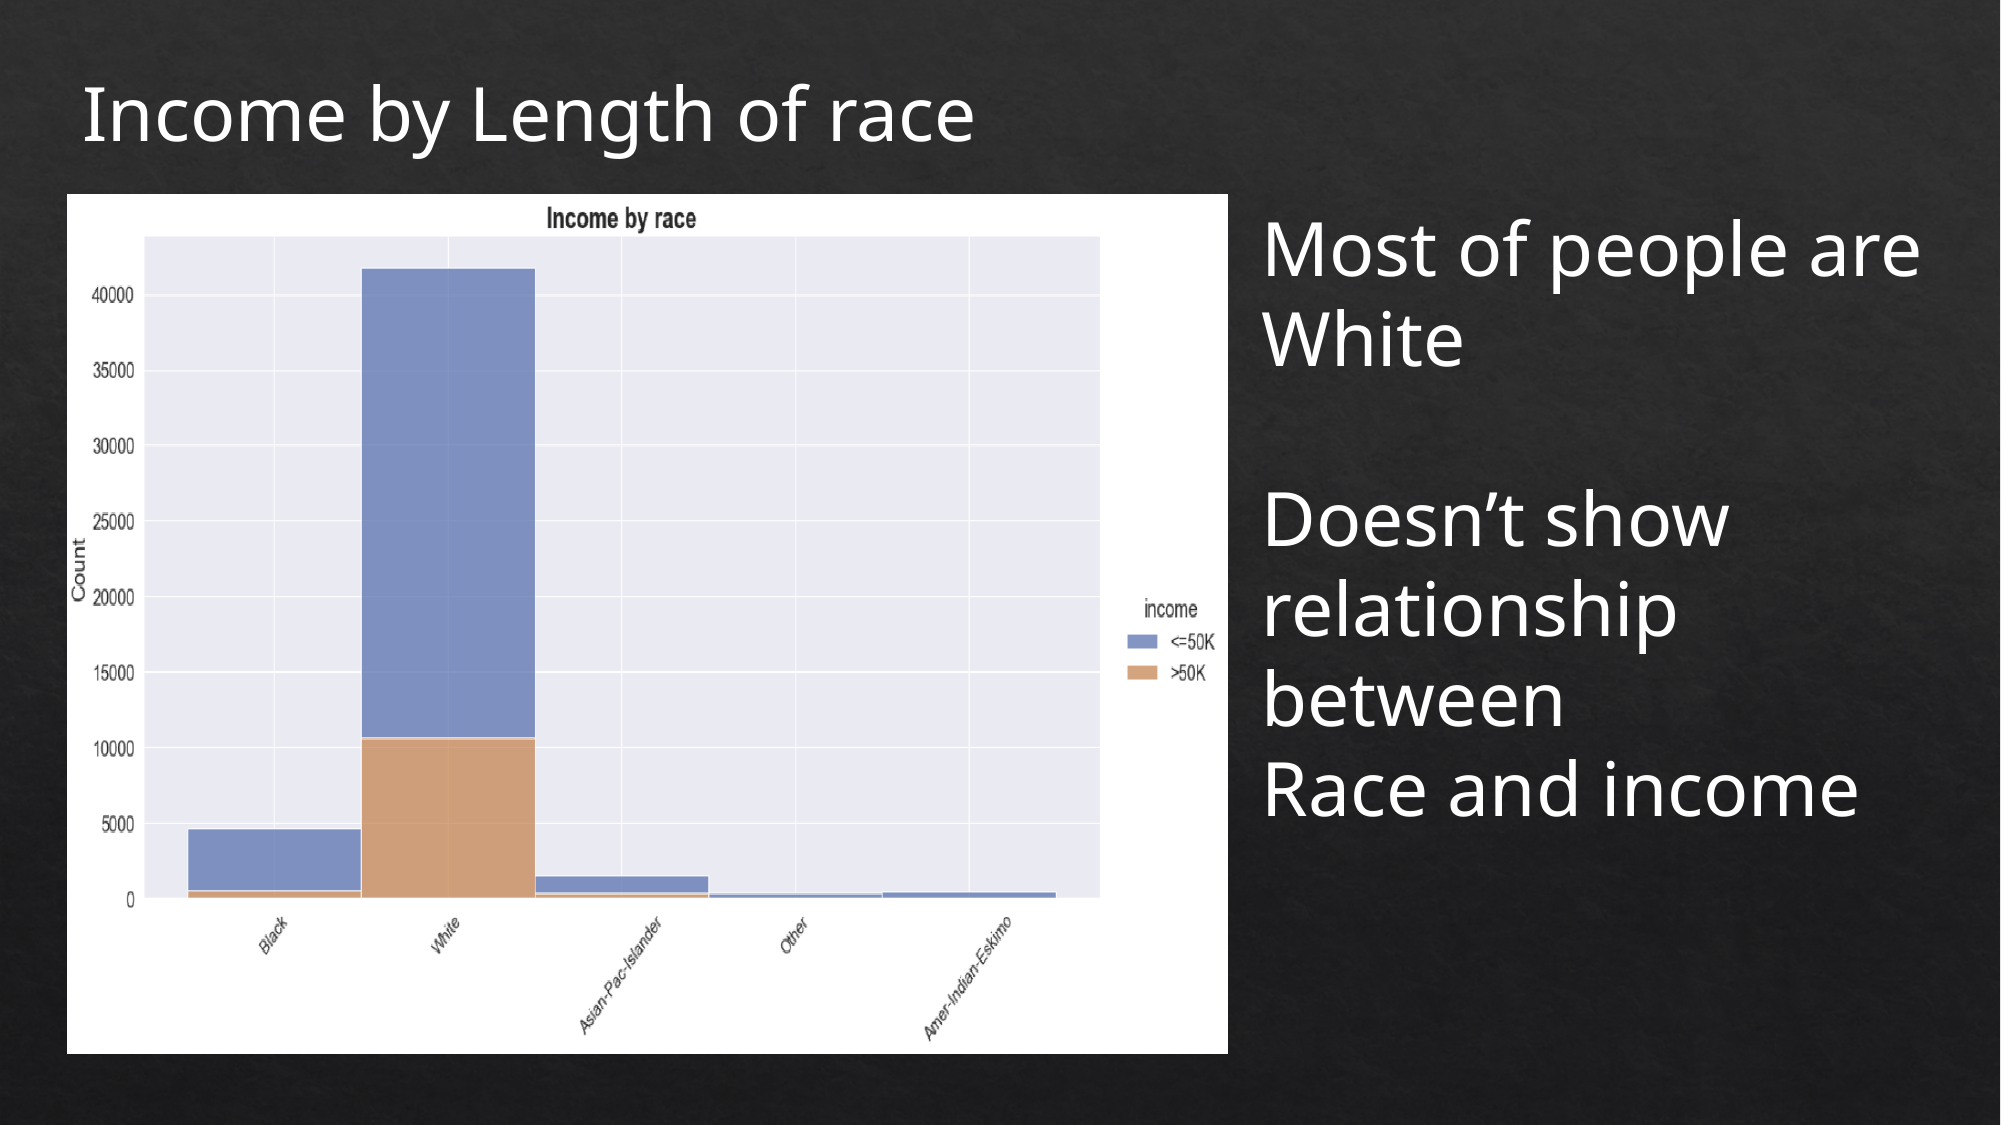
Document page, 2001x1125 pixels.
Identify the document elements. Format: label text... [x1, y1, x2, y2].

text_box Most of people are White Doesn’t show relationship between Race and income [1246, 194, 1963, 839]
picture [67, 193, 1228, 1054]
text_box Income by Length of race [67, 58, 1096, 164]
